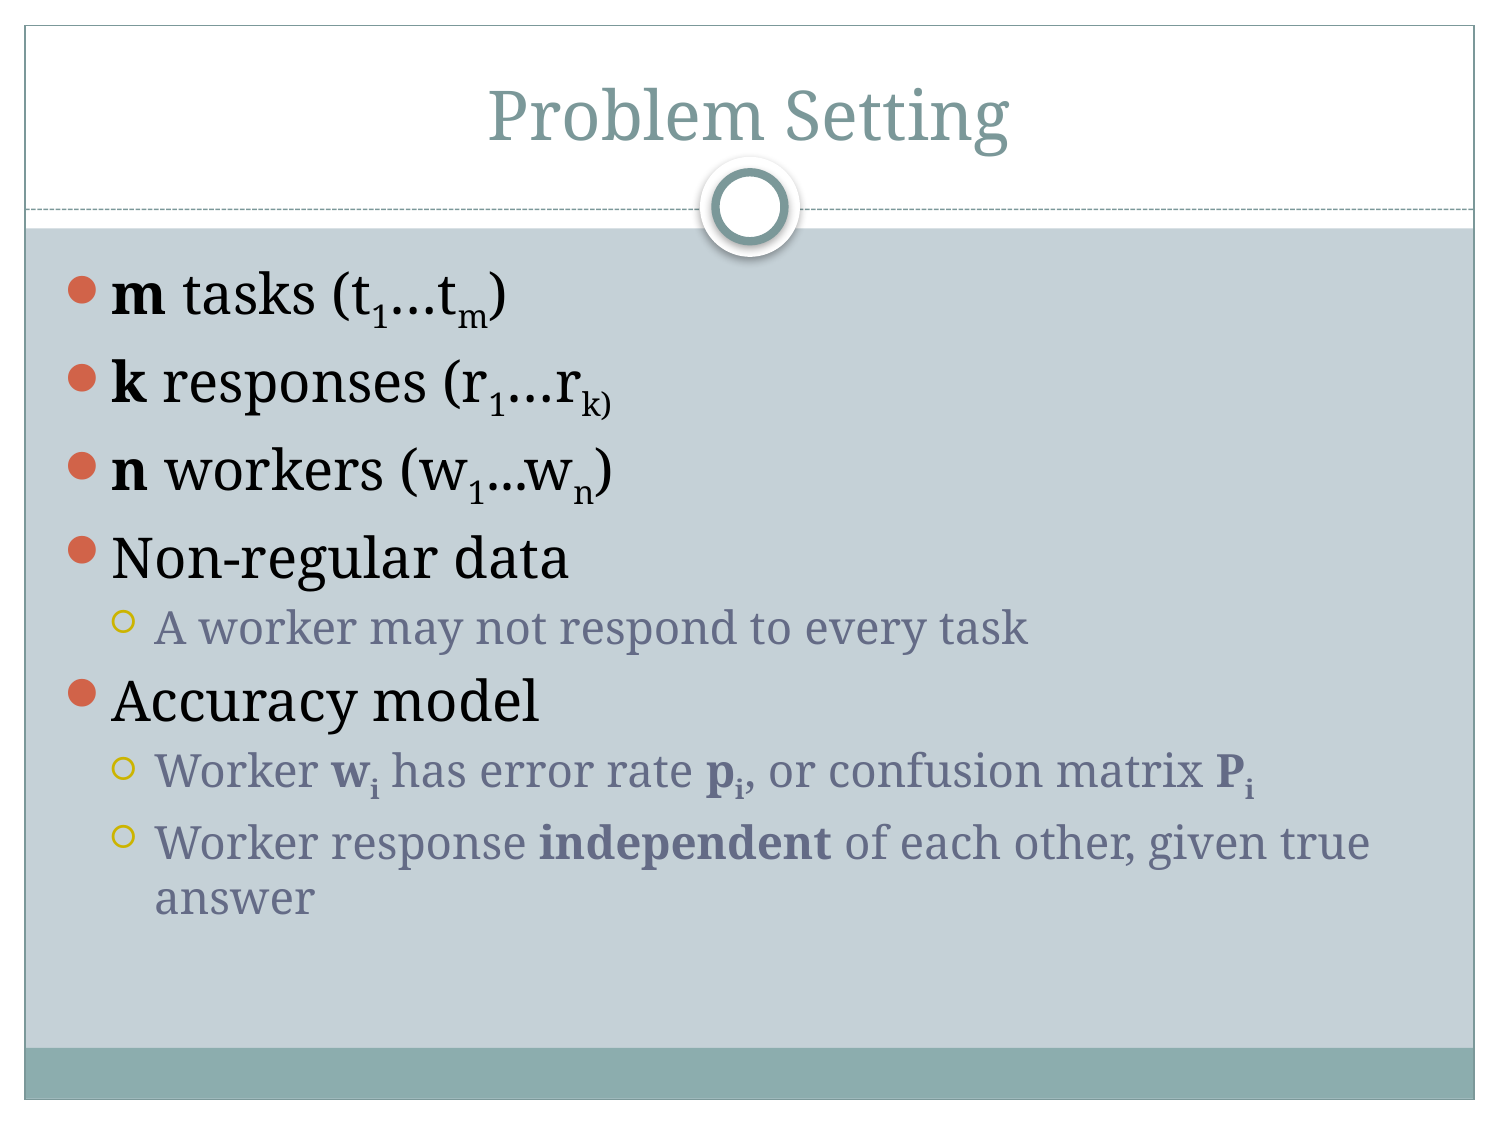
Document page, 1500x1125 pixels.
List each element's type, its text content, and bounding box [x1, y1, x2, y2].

list m tasks (t1…tm) k responses (r1…rk) n workers (w1...wn) Non-regular data A worker may not respond to every task Accuracy model Worker wi has error rate pi, or confusion matrix Pi Worker response independent of each other, given true answer [49, 250, 1445, 1001]
title Problem Setting [49, 37, 1450, 162]
